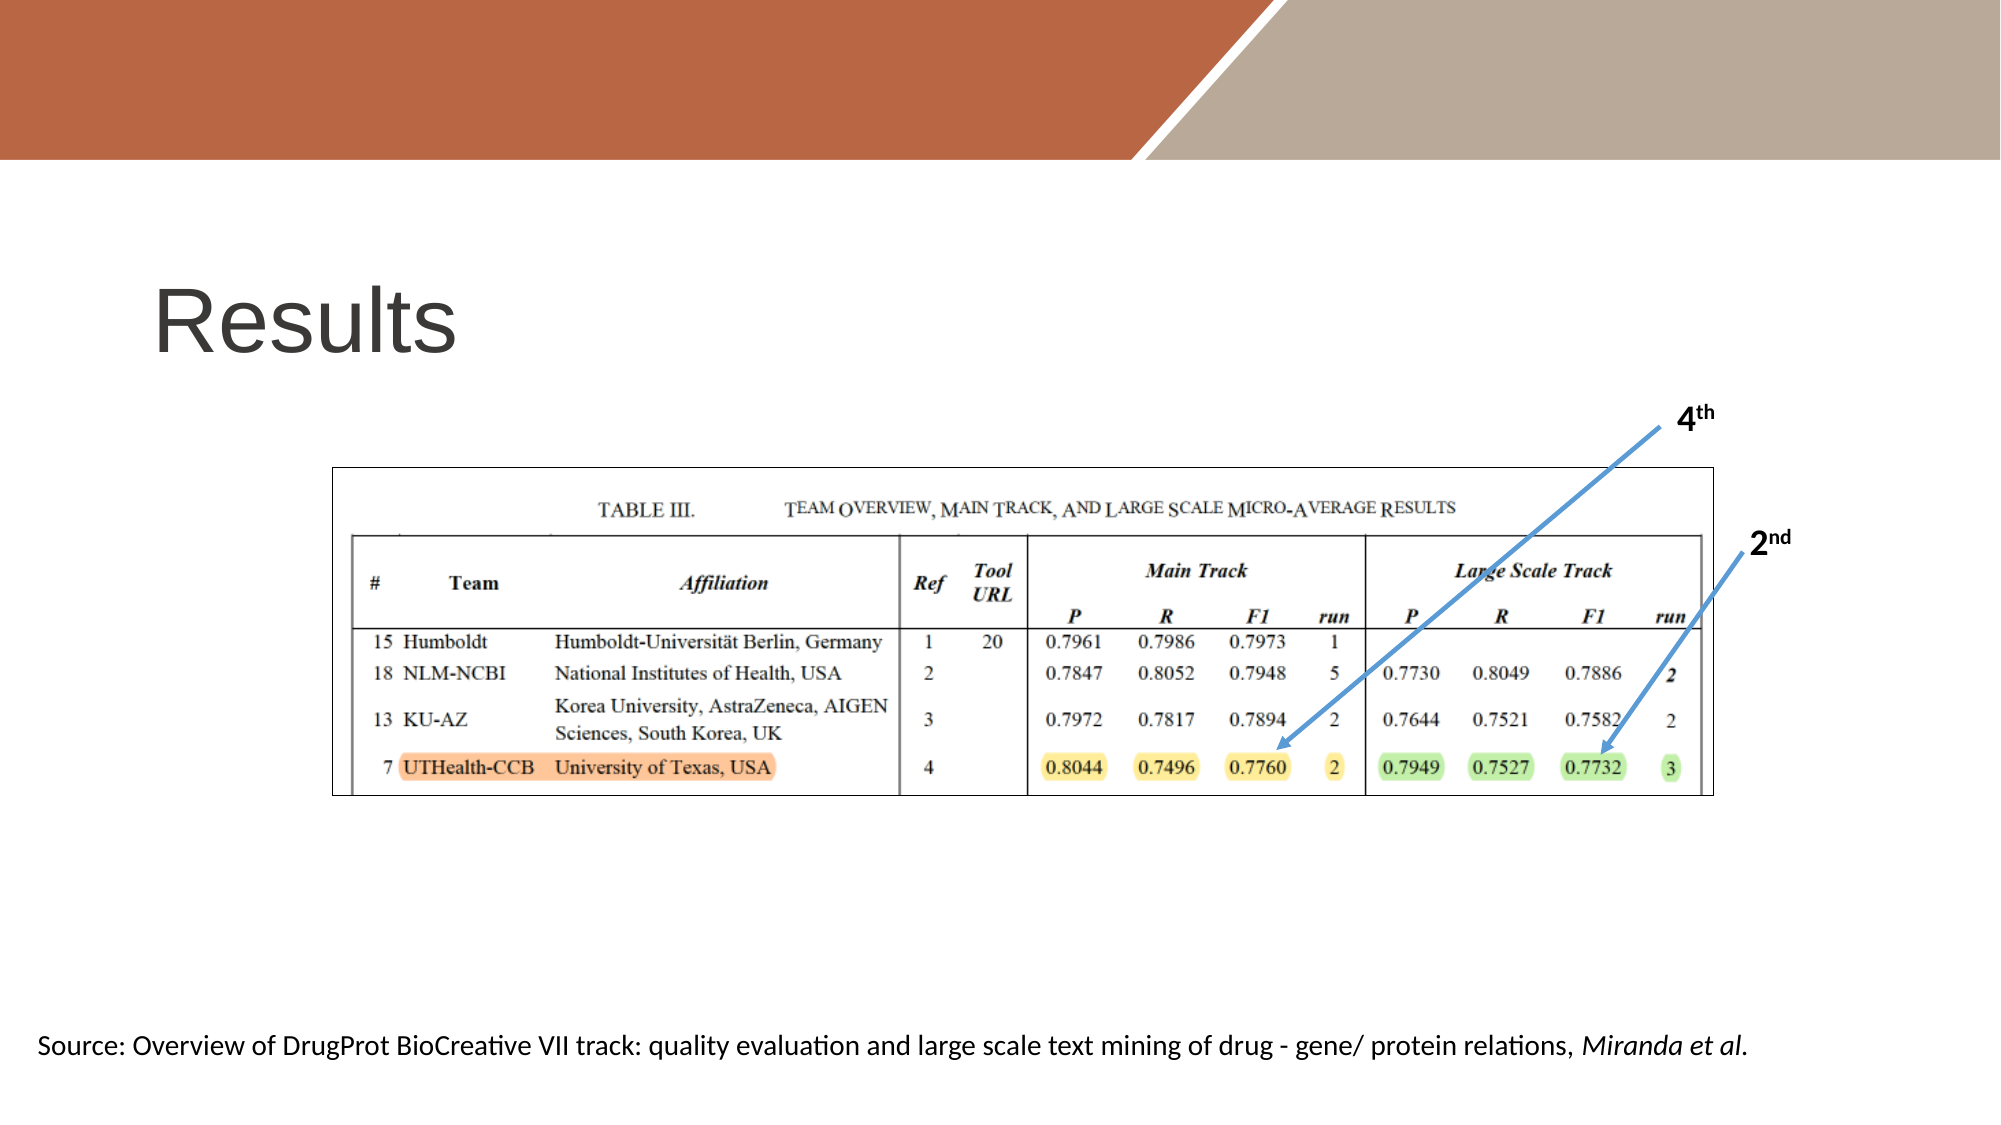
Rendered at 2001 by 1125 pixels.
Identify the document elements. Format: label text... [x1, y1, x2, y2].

title Results [137, 214, 1863, 432]
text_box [1276, 426, 1661, 751]
text_box 2nd [1734, 510, 1816, 571]
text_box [1600, 551, 1743, 755]
picture [0, 0, 2001, 1125]
text_box Source: Overview of DrugProt BioCreative VII track: quality evaluation and large scale text mining of drug - gene/ protein relations, Miranda et al. [22, 1018, 1946, 1104]
text_box 4th [1662, 386, 1739, 446]
